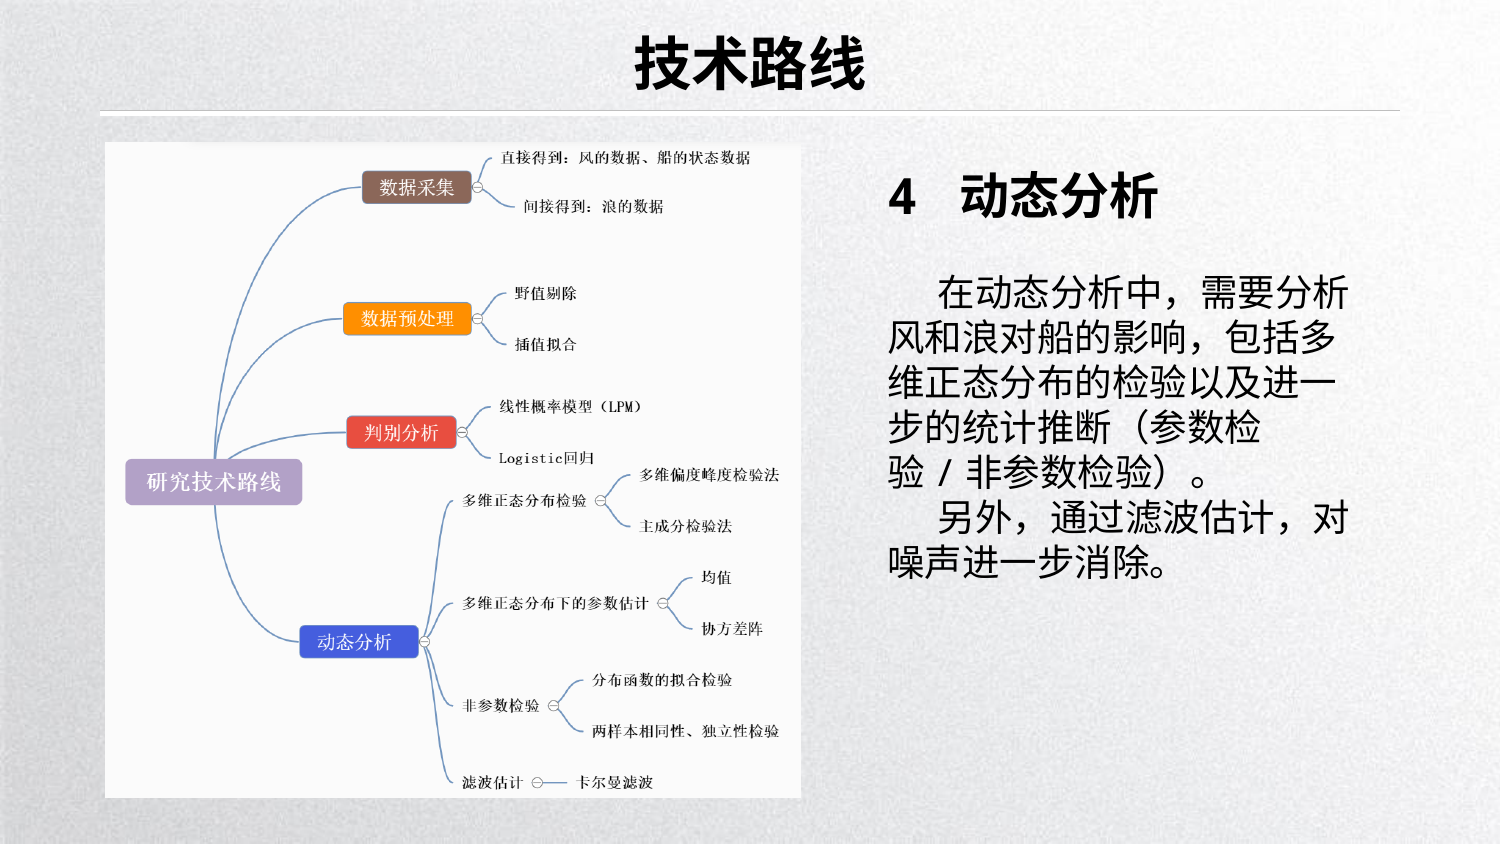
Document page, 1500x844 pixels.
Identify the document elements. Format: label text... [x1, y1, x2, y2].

picture [0, 0, 1500, 844]
text_box 4 动态分析 在动态分析中，需要分析风和浪对船的影响，包括多维正态分布的检验以及进一步的统计推断（参数检验/非参数检验）。 另外，通过滤波估计，对噪声进一步消除。 [872, 156, 1366, 592]
text_box 技术路线 [618, 19, 882, 105]
